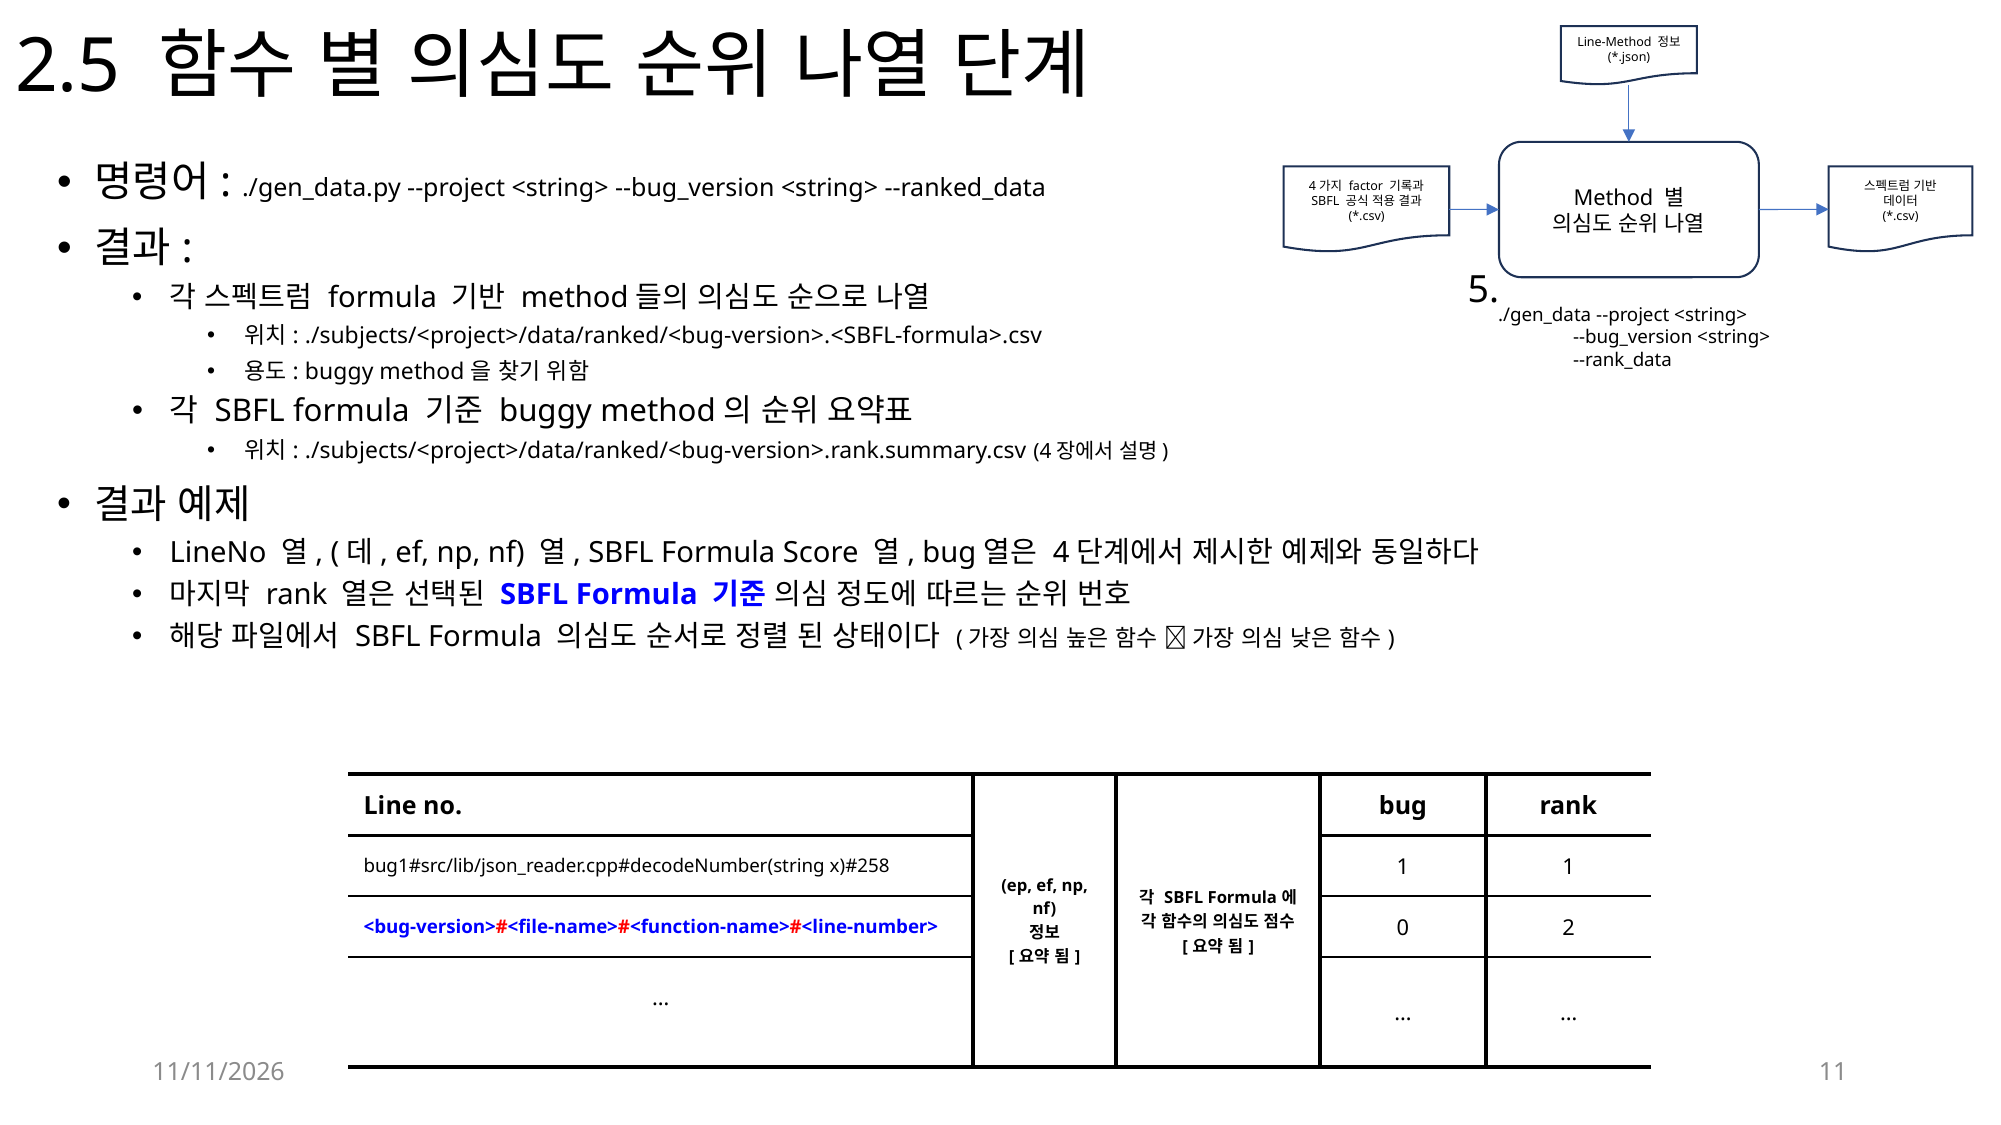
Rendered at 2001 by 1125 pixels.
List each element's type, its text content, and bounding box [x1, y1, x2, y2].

table_cell <bug-version>#<file-name>#<function-name>#<line-number> [348, 897, 971, 956]
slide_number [137, 1042, 588, 1103]
table_cell 2 [1488, 897, 1651, 956]
title 2.5 함수 별 의심도 순위 나열 단계 [0, 0, 1725, 135]
table_cell bug1#src/lib/json_reader.cpp#decodeNumber(string x)#258 [348, 837, 971, 895]
table_cell 0 [1322, 897, 1484, 956]
table_cell … [1322, 958, 1484, 1065]
table_cell 1 [1322, 837, 1484, 895]
list 명령어: ./gen_data.py --project <string> --bug_version <string> --ranked_data 결과: 각 스펙트럼 formula 기반 method들의 의심도 순으로 나열 위치: ./subjects/<project>/data/ranked/<bug-version>.<SBFL-formula>.csv 용도: buggy method을 찾기 위함 각 SBFL formula 기준 buggy method의 순위 요약표 위치: ./subjects/<project>/data/ranked/<bug-version>.rank.summary.csv (4장에서 설명) 결과 예제 LineNo 열, (데, ef, np, nf) 열, SBFL Formula Score 열, bug열은 4단계에서 제시한 예제와 동일하다 마지막 rank 열은 선택된 SBFL Formula 기준 의심 정도에 따르는 순위 번호 해당 파일에서 SBFL Formula 의심도 순서로 정렬 된 상태이다 (가장 의심 높은 함수  가장 의심 낮은 함수) [42, 153, 1514, 722]
table_header bug [1322, 776, 1484, 834]
slide_number 11 [1412, 1042, 1863, 1103]
table_cell … [1488, 958, 1651, 1065]
table_header 각 SBFL Formula에 각 함수의 의심도 점수 [요약 됨] [1118, 776, 1318, 1065]
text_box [1283, 25, 1973, 379]
table_cell … [348, 958, 971, 1065]
table_header (ep, ef, np, nf) 정보 [요약 됨] [975, 776, 1114, 1065]
table_header rank [1488, 776, 1651, 834]
table_header Line no. [348, 776, 971, 834]
table_cell 1 [1488, 837, 1651, 895]
